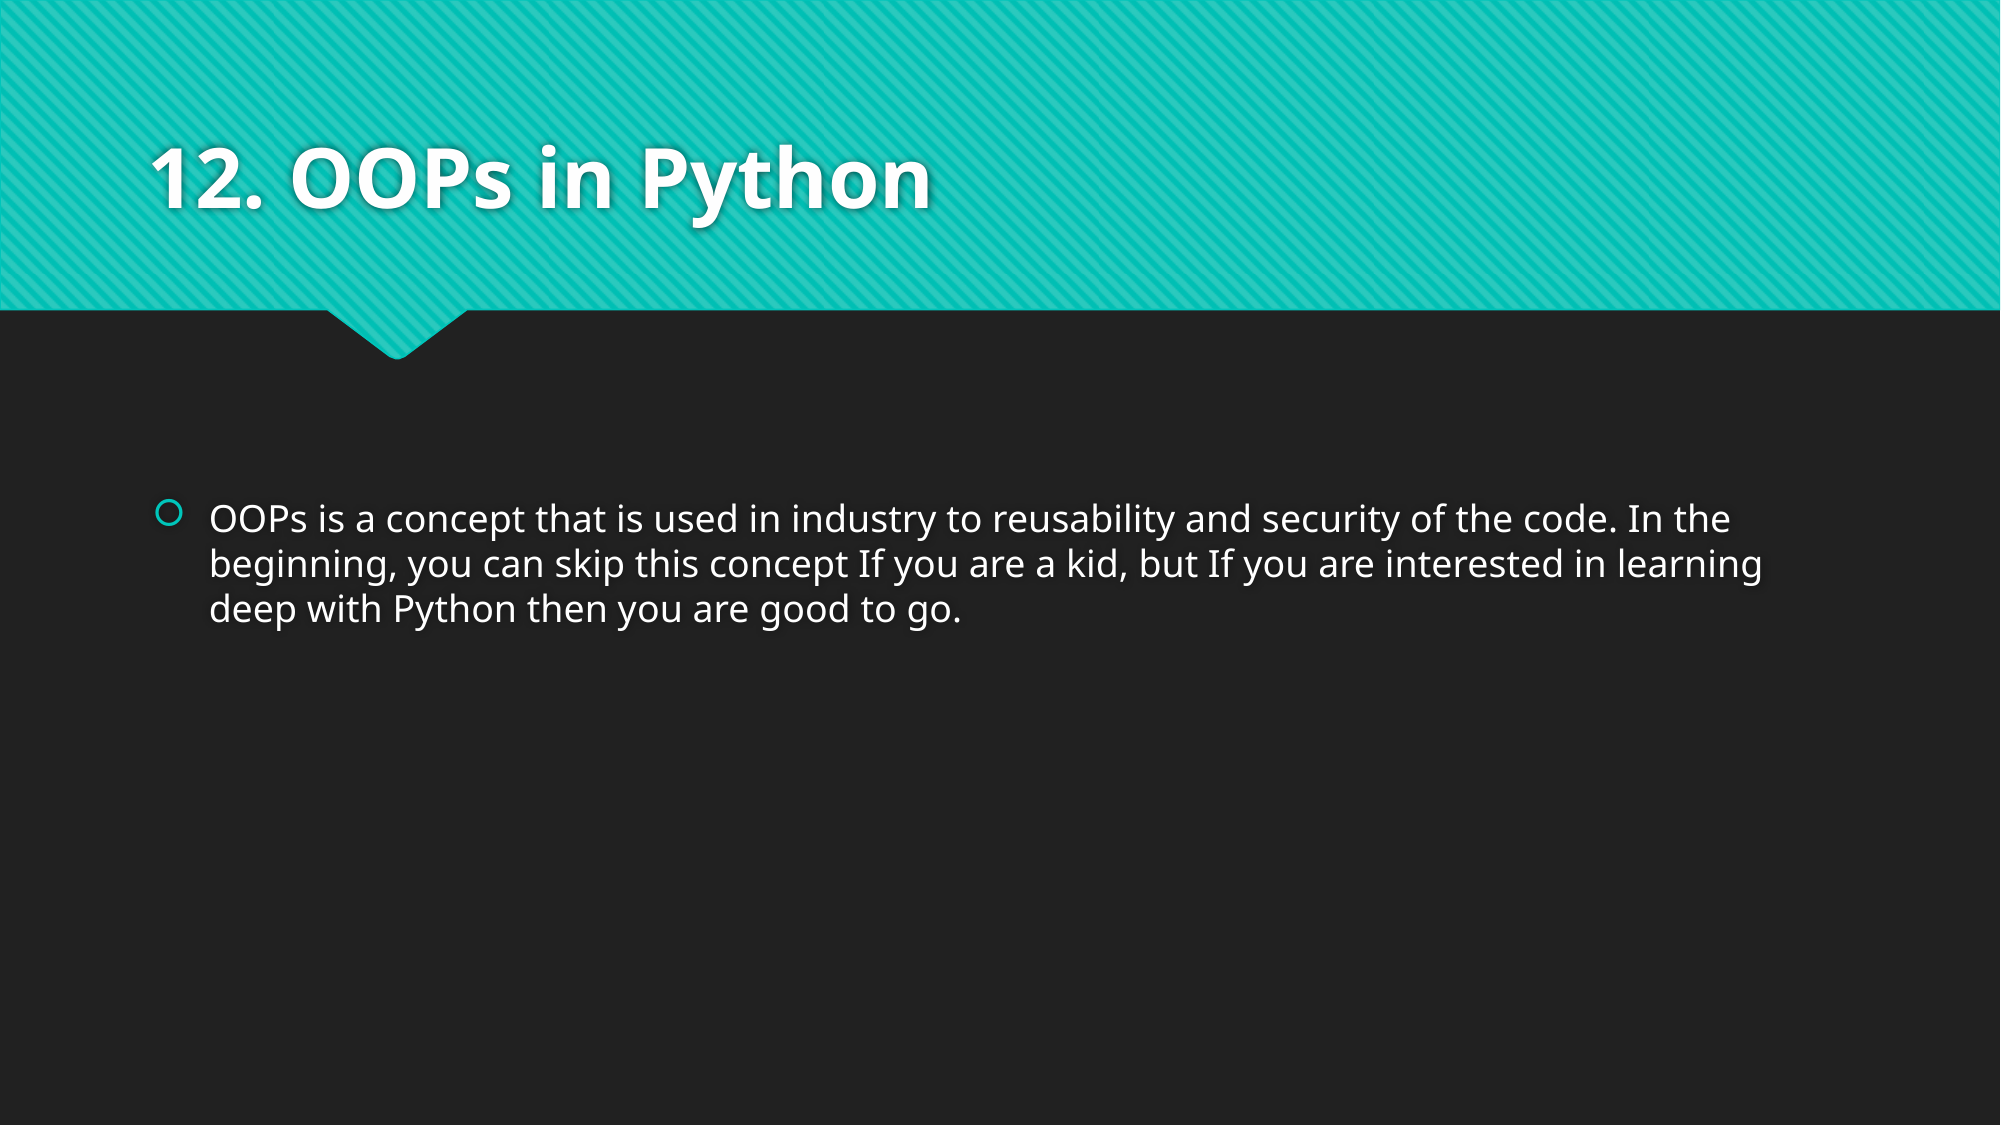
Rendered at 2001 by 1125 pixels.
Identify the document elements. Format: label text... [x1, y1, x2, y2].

list OOPs is a concept that is used in industry to reusability and security of the code. In the beginning, you can skip this concept If you are a kid, but If you are interested in learning deep with Python then you are good to go. [137, 408, 1863, 717]
title 12. OOPs in Python [132, 73, 1868, 233]
